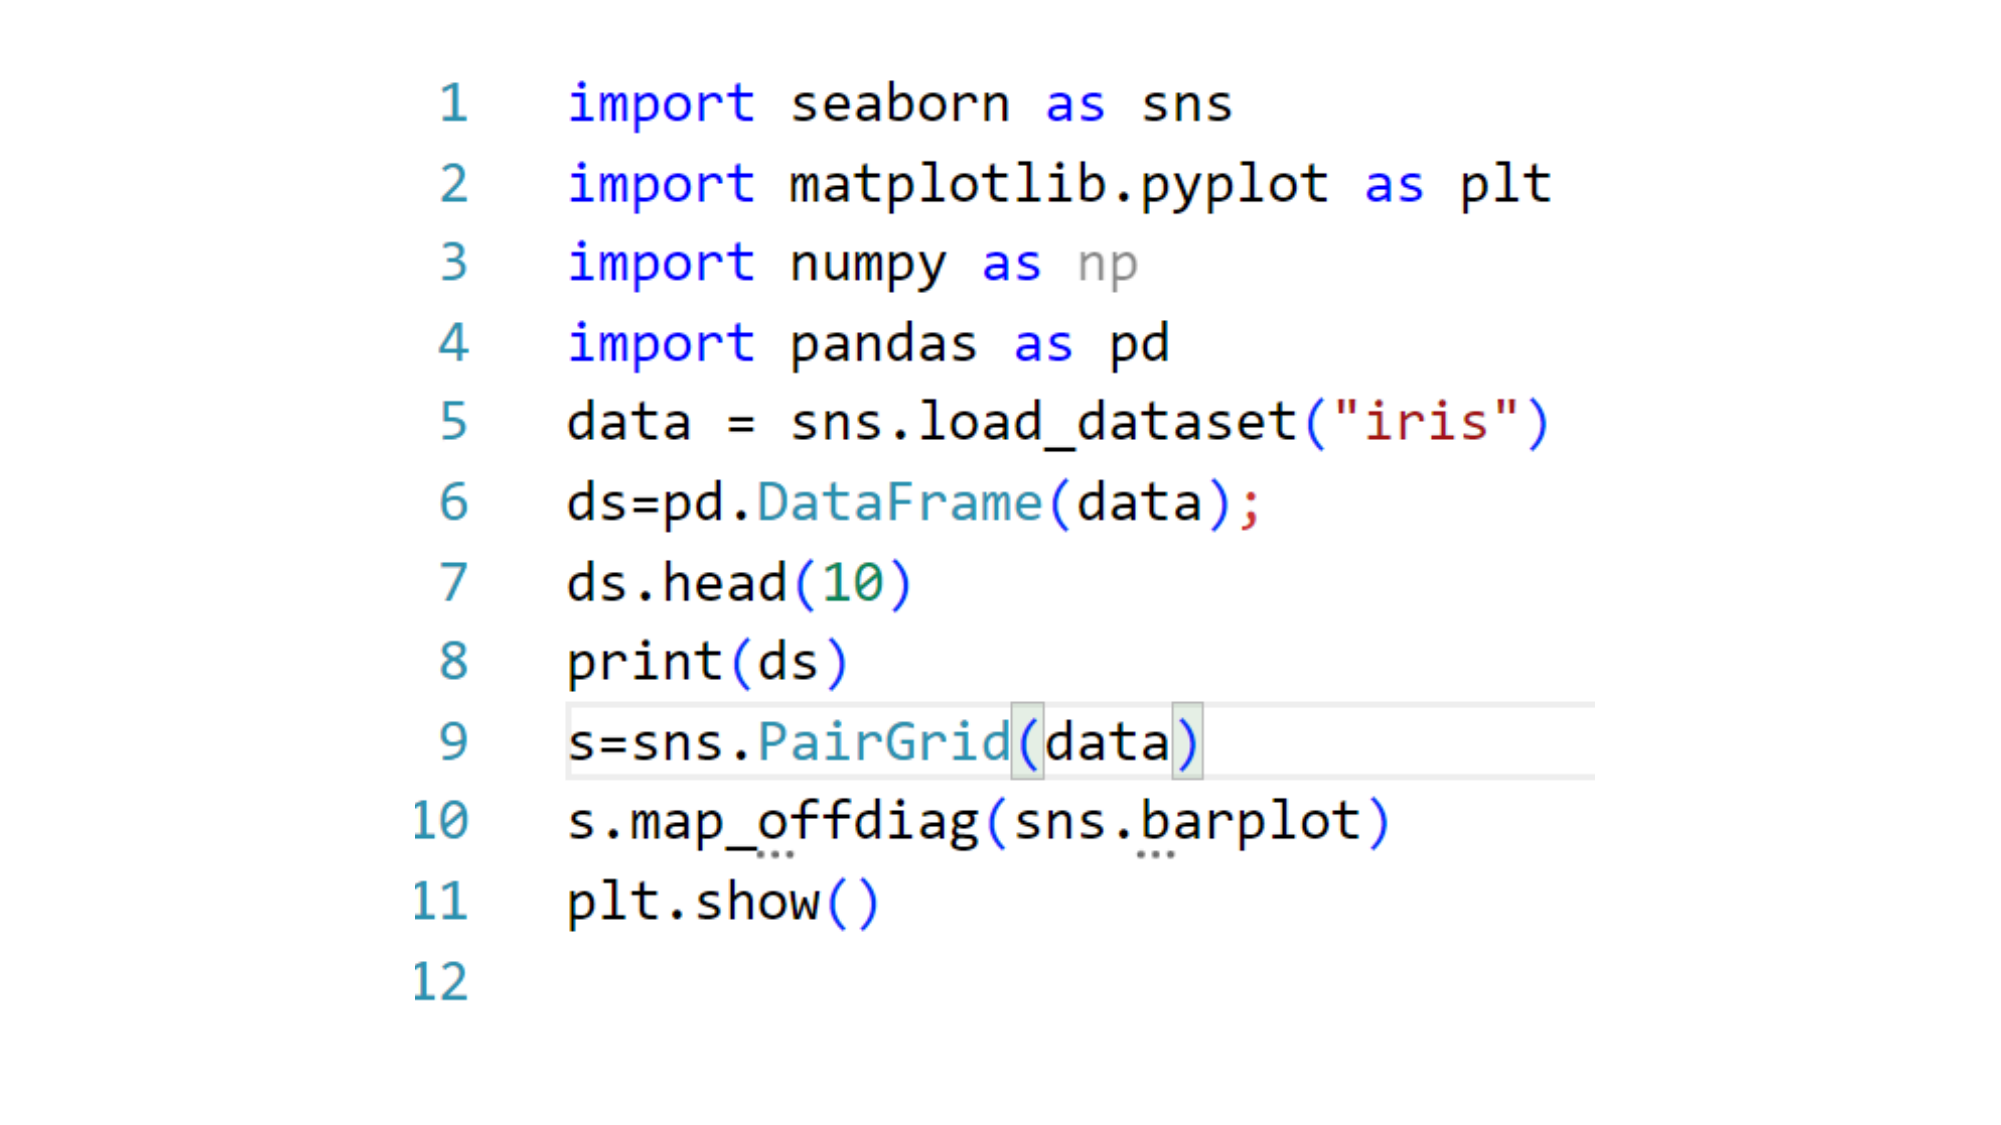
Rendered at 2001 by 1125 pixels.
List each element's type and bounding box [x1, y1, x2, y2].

picture [415, 61, 1595, 1073]
